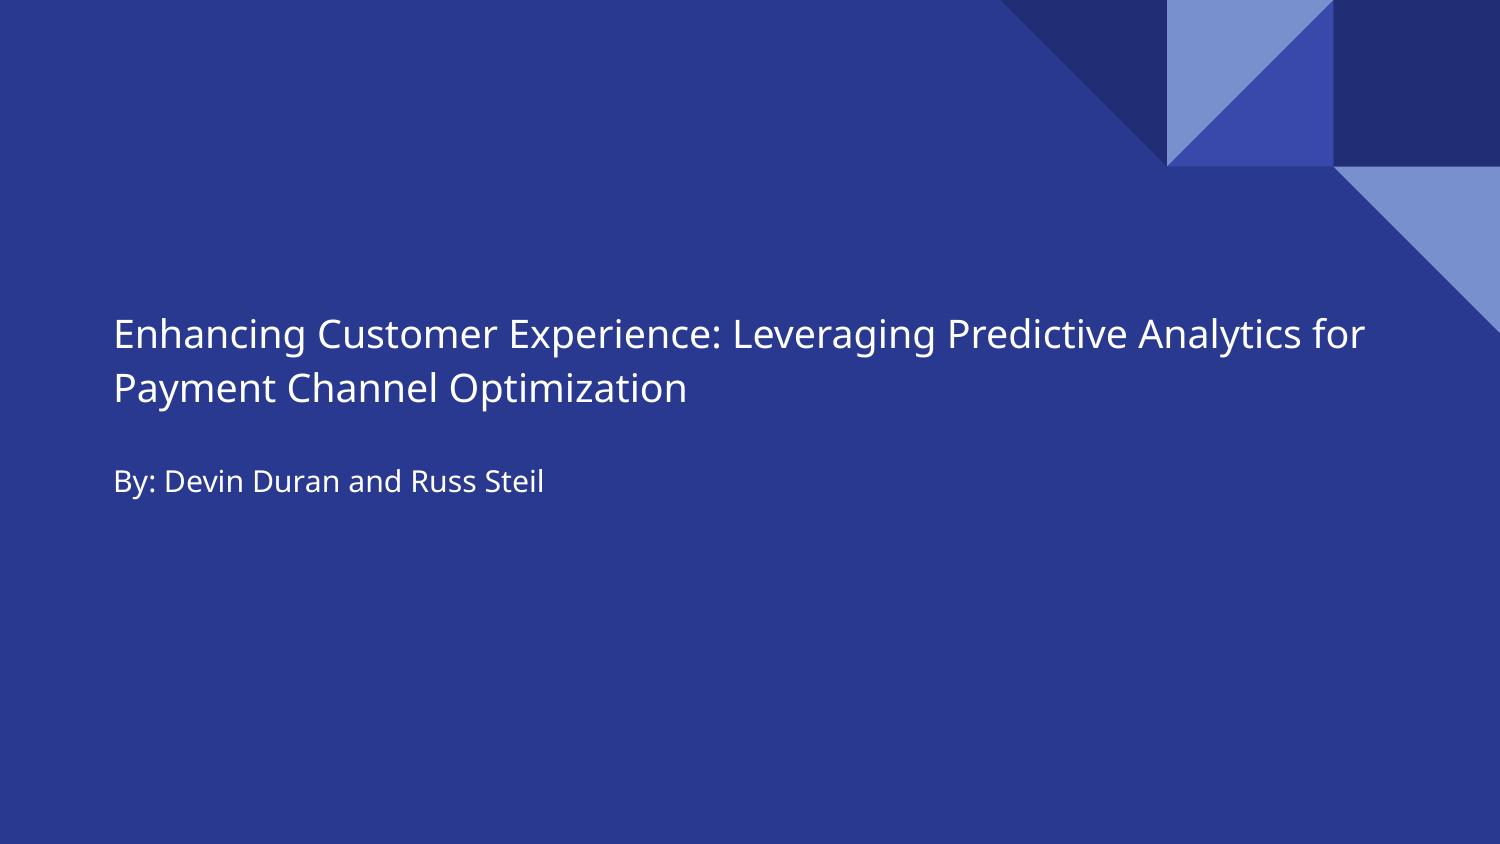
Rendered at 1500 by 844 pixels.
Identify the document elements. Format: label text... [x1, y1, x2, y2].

title Enhancing Customer Experience: Leveraging Predictive Analytics for Payment Channel Optimization [98, 291, 1447, 429]
subtitle By: Devin Duran and Russ Steil [98, 445, 1447, 517]
